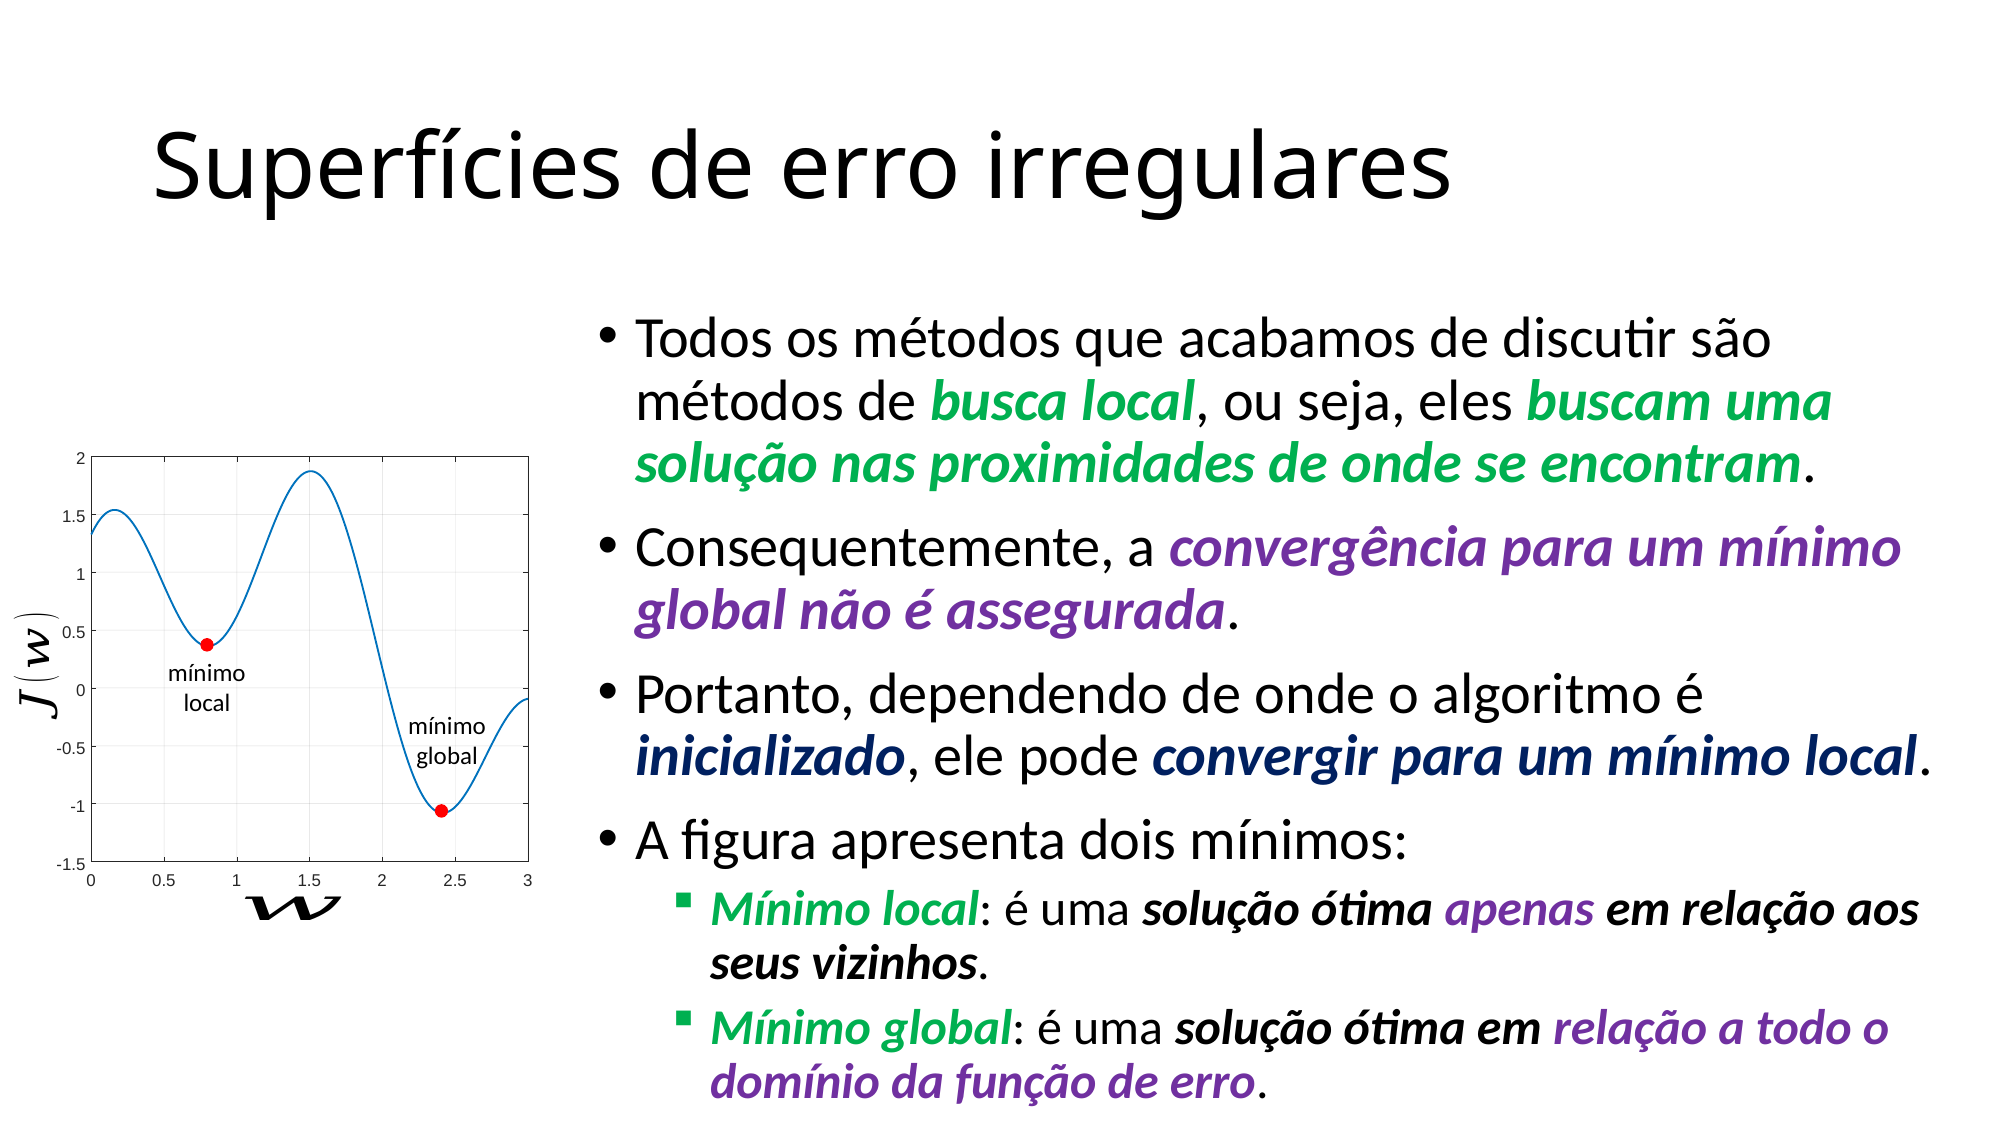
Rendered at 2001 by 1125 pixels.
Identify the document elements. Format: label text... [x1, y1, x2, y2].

title Superfícies de erro irregulares [137, 59, 1863, 278]
list Todos os métodos que acabamos de discutir são métodos de busca local, ou seja, eles buscam uma solução nas proximidades de onde se encontram. Consequentemente, a convergência para um mínimo global não é assegurada. Portanto, dependendo de onde o algoritmo é inicializado, ele pode convergir para um mínimo local. A figura apresenta dois mínimos: Mínimo local: é uma solução ótima apenas em relação aos seus vizinhos. Mínimo global: é uma solução ótima em relação a todo o domínio da função de erro. [582, 299, 1975, 1125]
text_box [53, 445, 534, 891]
